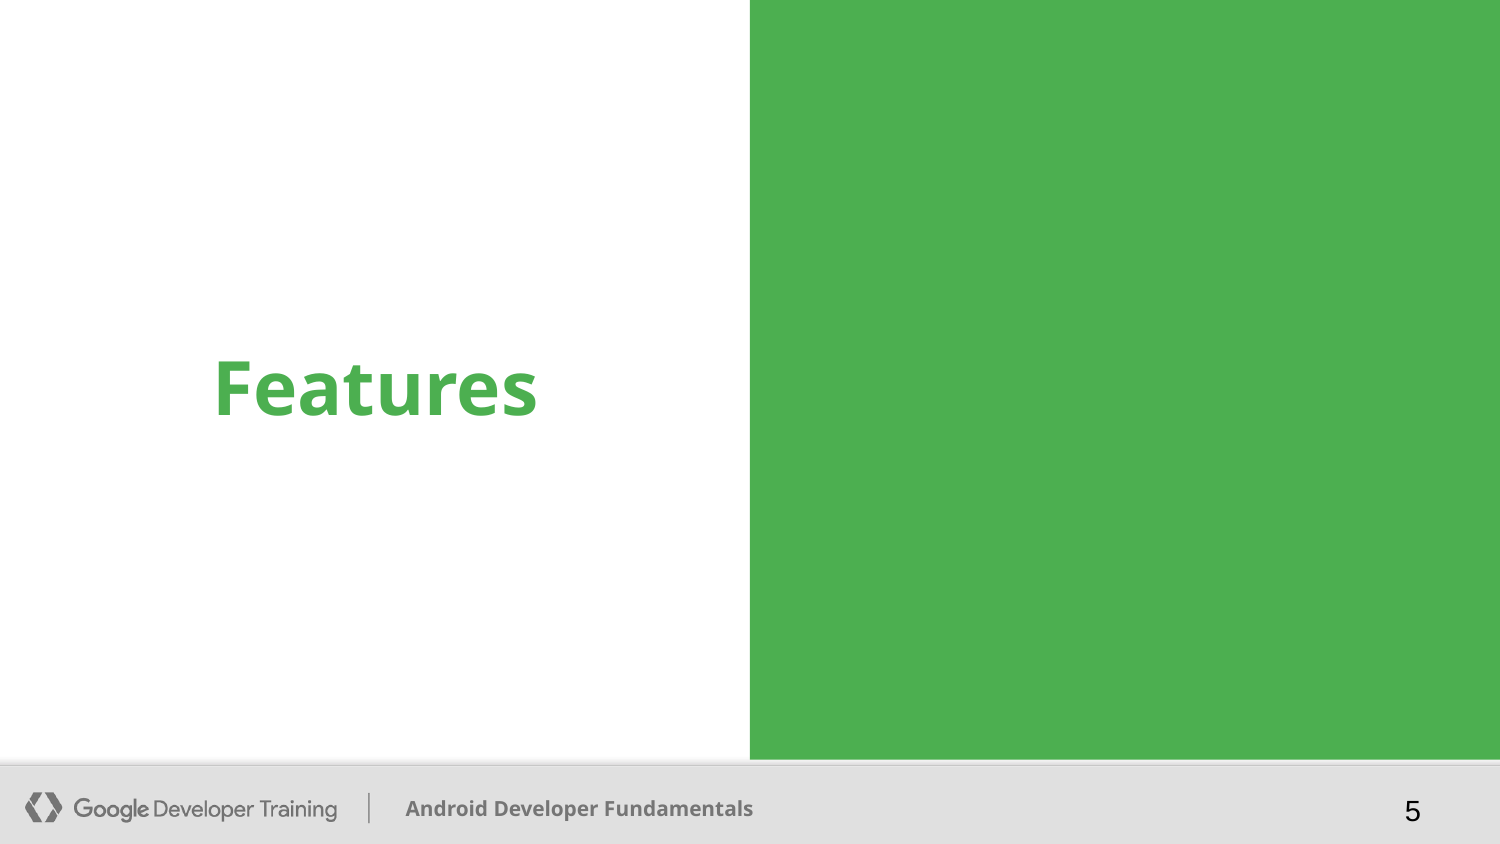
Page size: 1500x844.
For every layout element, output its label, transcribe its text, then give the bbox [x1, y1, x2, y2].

slide_number ‹#› [1389, 777, 1480, 842]
picture [0, 0, 1500, 844]
title Features [43, 137, 708, 446]
